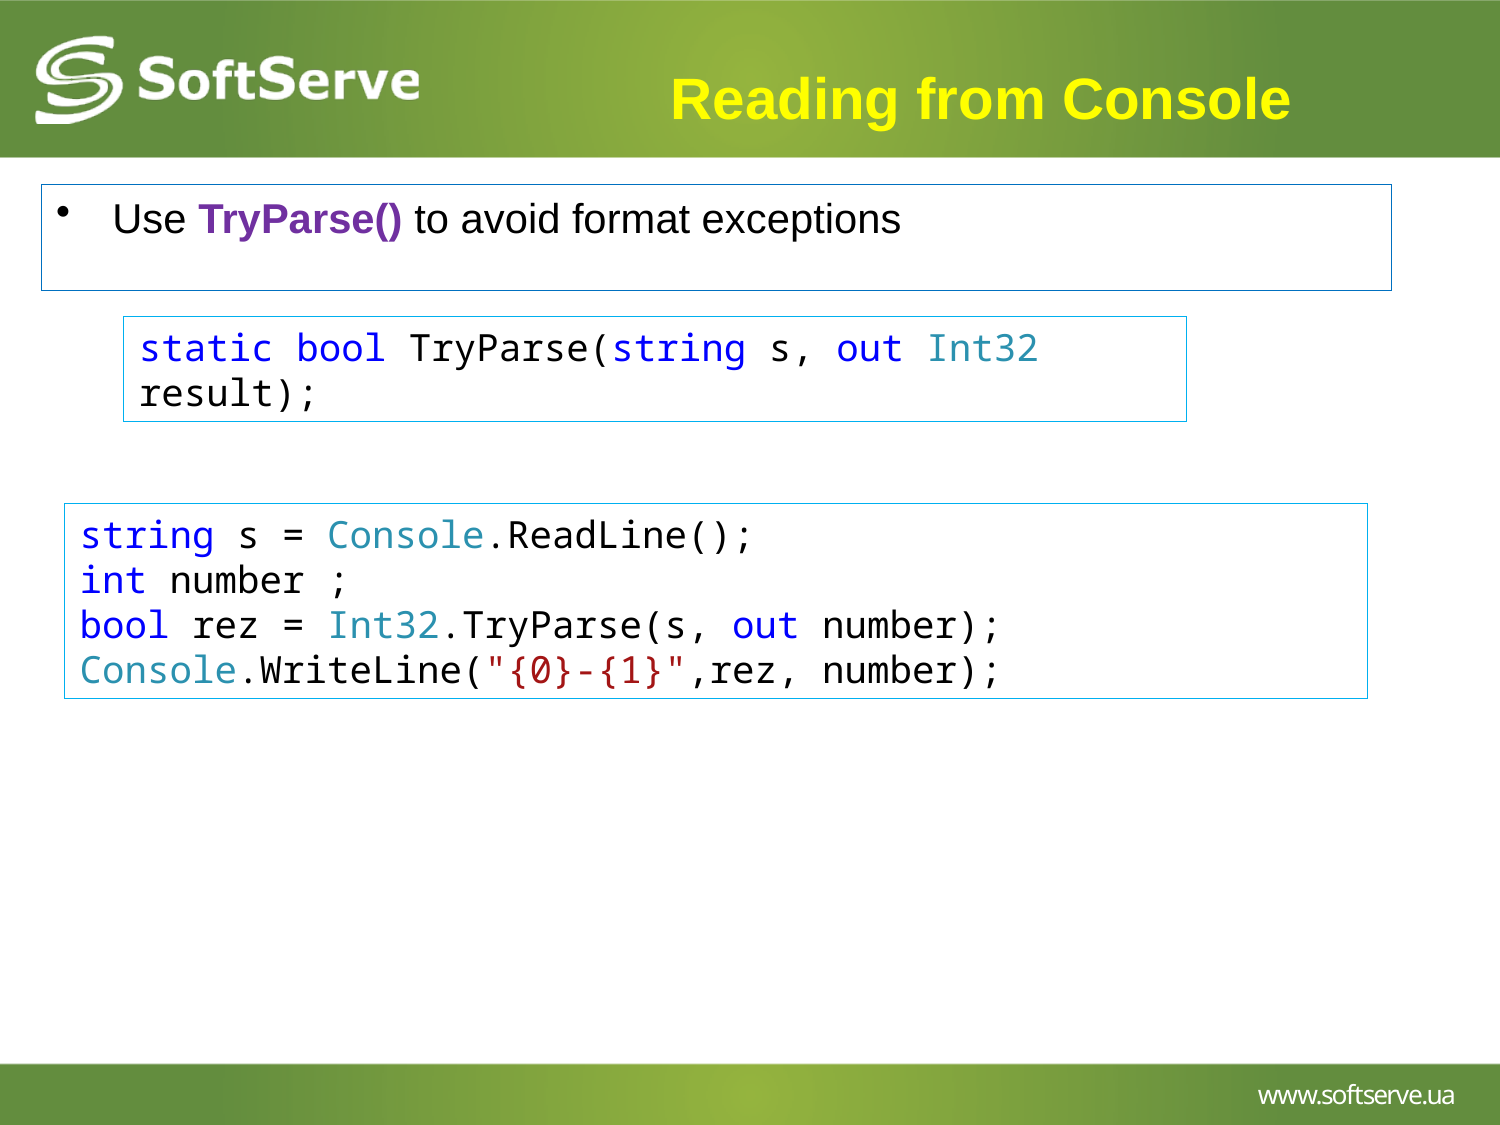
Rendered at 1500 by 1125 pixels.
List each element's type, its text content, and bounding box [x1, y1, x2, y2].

text_box Use TryParse() to avoid format exceptions [41, 184, 1392, 291]
text_box static bool TryParse(string s, out Int32 result); [123, 316, 1187, 422]
picture [0, 0, 1500, 1125]
text_box Reading from Console [356, 27, 1500, 166]
text_box string s = Console.ReadLine(); int number ; bool rez = Int32.TryParse(s, out number); Console.WriteLine("{0}-{1}",rez, number); [64, 503, 1368, 699]
